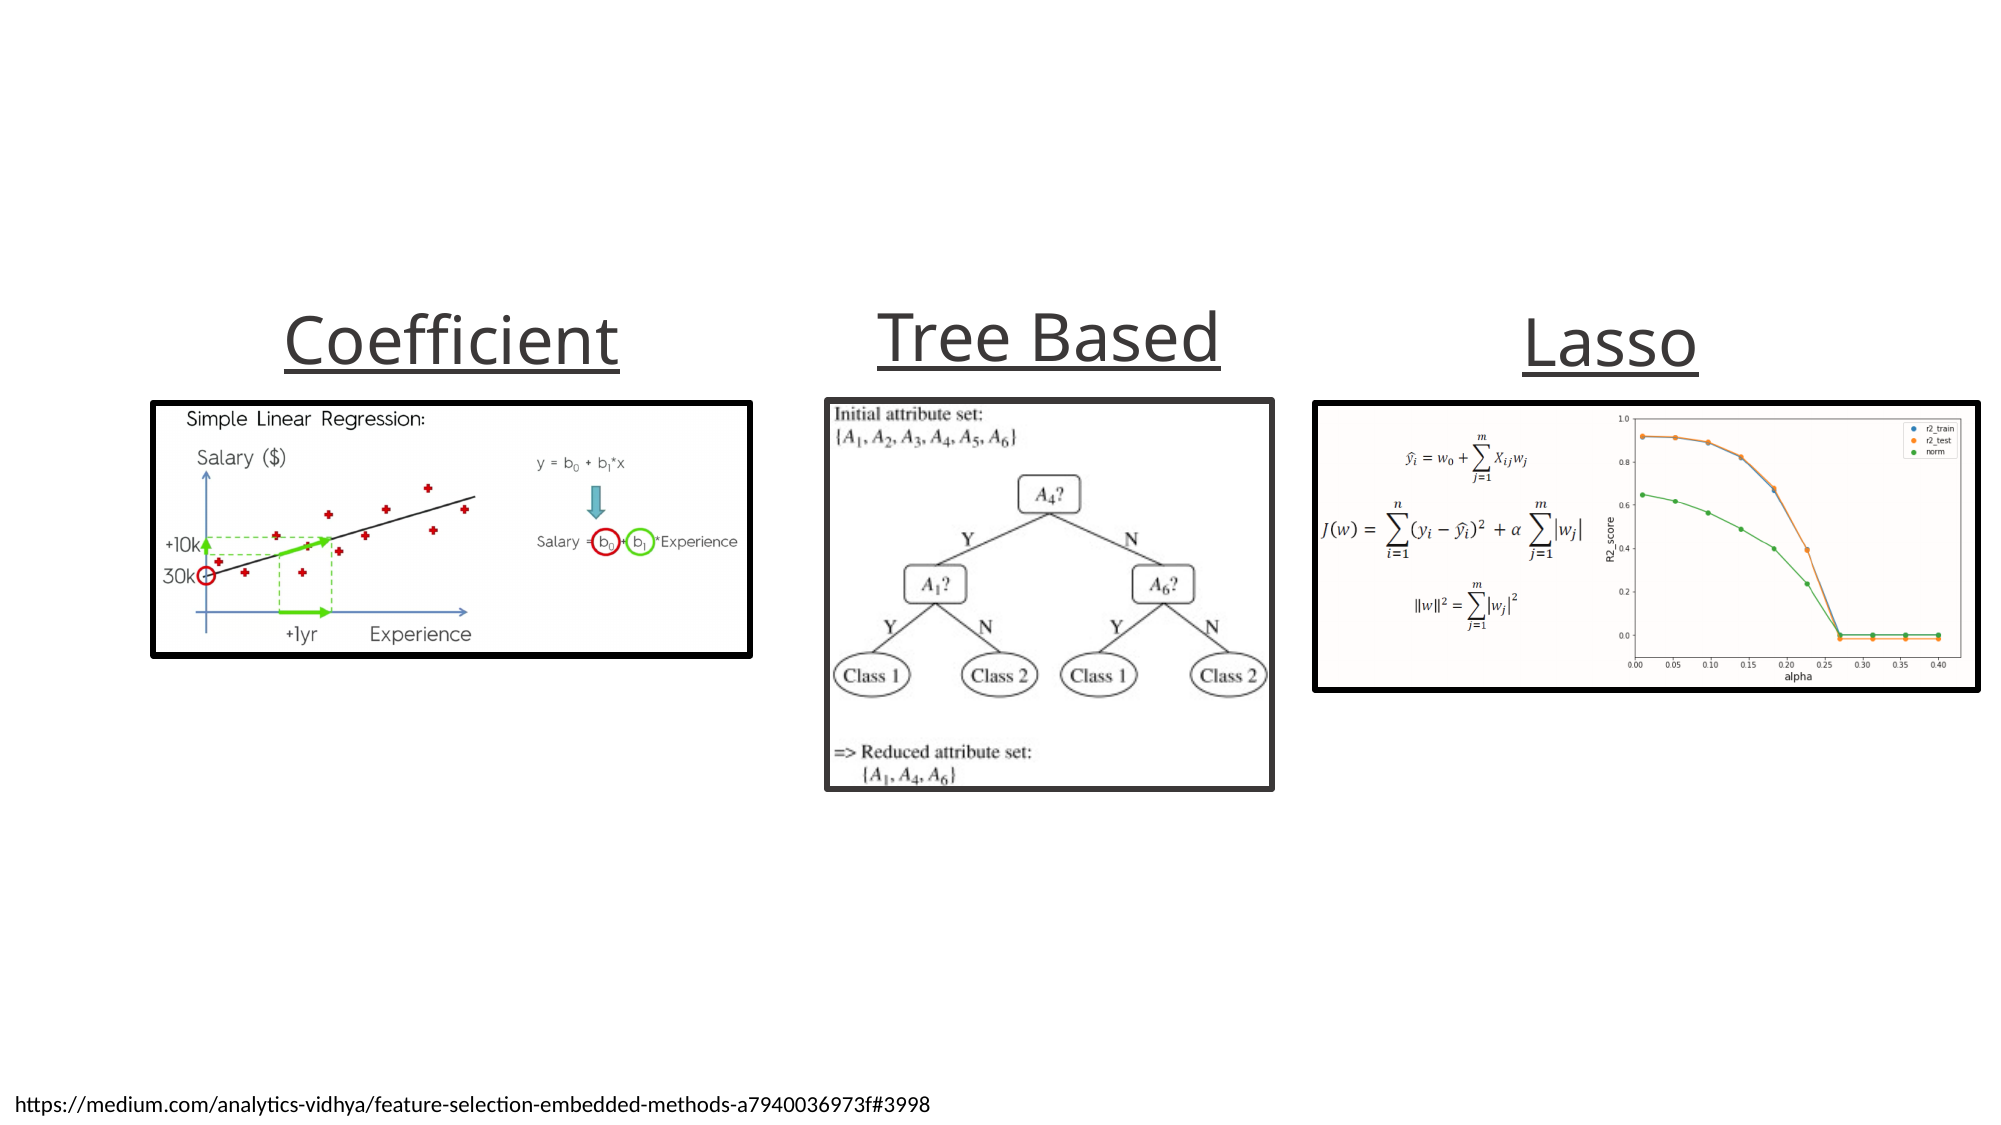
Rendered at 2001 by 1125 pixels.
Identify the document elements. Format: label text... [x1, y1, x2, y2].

text_box Coefficient [257, 294, 646, 380]
picture [156, 405, 748, 653]
text_box https://medium.com/analytics-vidhya/feature-selection-embedded-methods-a7940036973f#3998 [0, 1082, 1344, 1125]
text_box Lasso [1416, 297, 1805, 383]
picture [830, 403, 1269, 786]
text_box Tree Based [855, 292, 1244, 378]
picture [1318, 405, 1975, 687]
